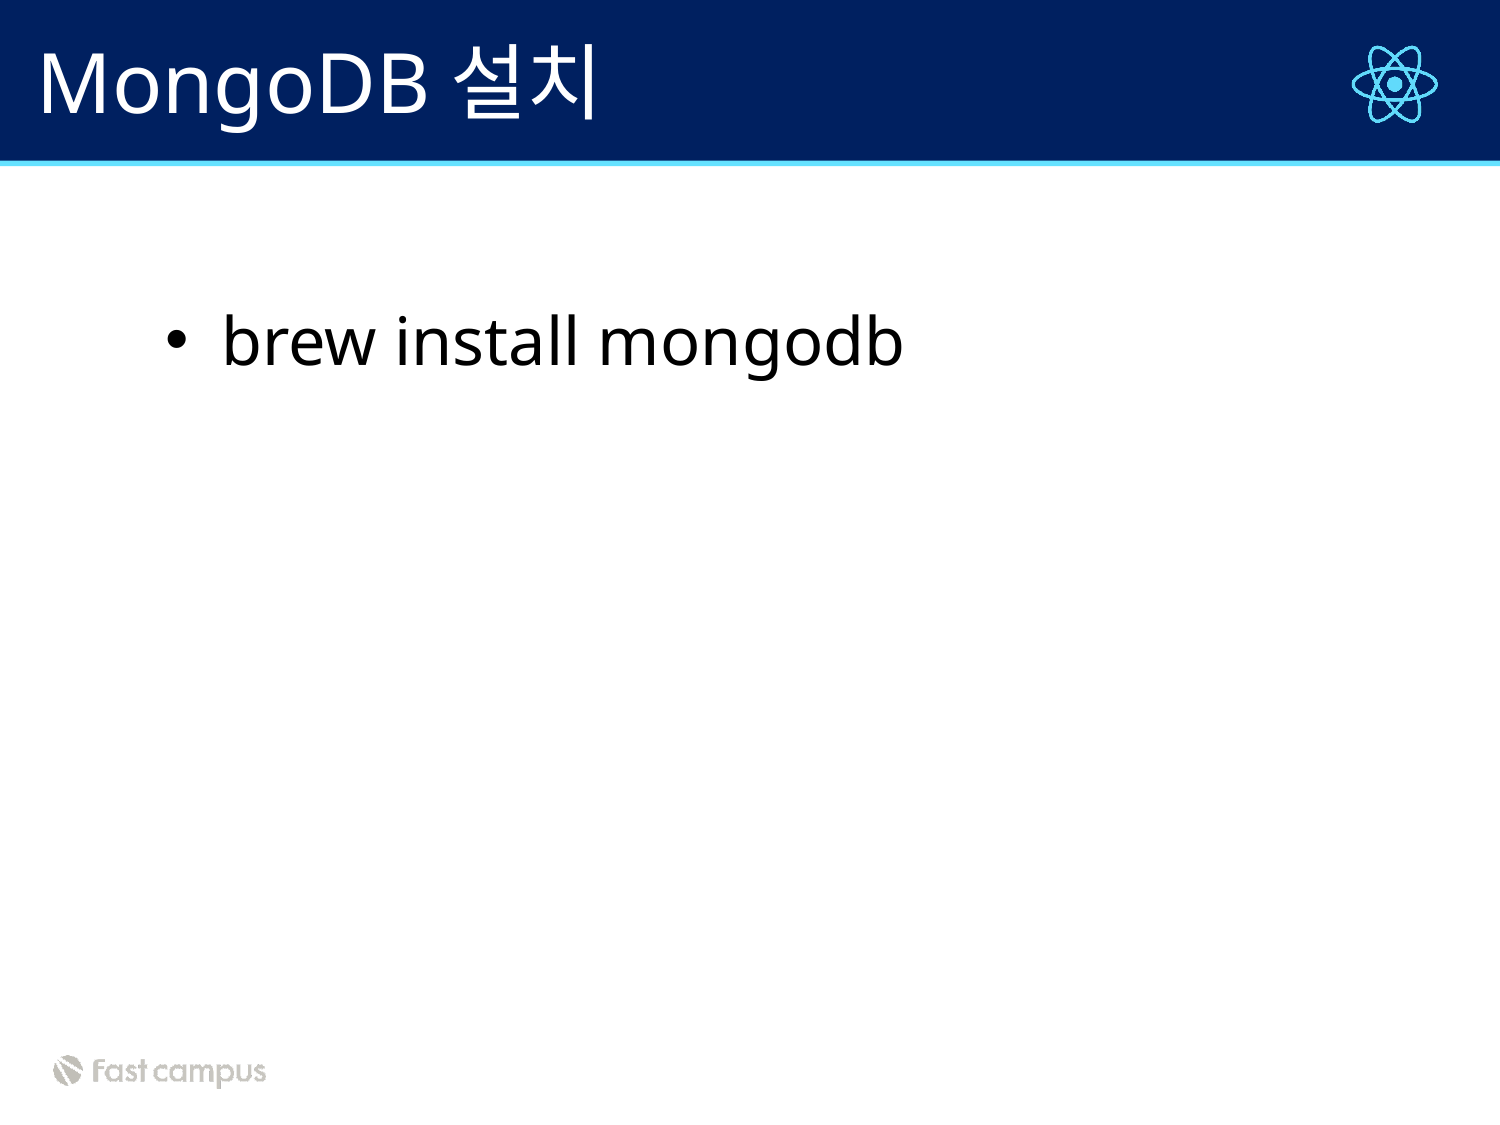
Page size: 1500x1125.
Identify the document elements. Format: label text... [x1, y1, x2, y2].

picture [53, 1046, 266, 1094]
list brew install mongodb [157, 290, 1343, 953]
title MongoDB설치 [28, 0, 1380, 175]
picture [1380, 36, 1444, 135]
